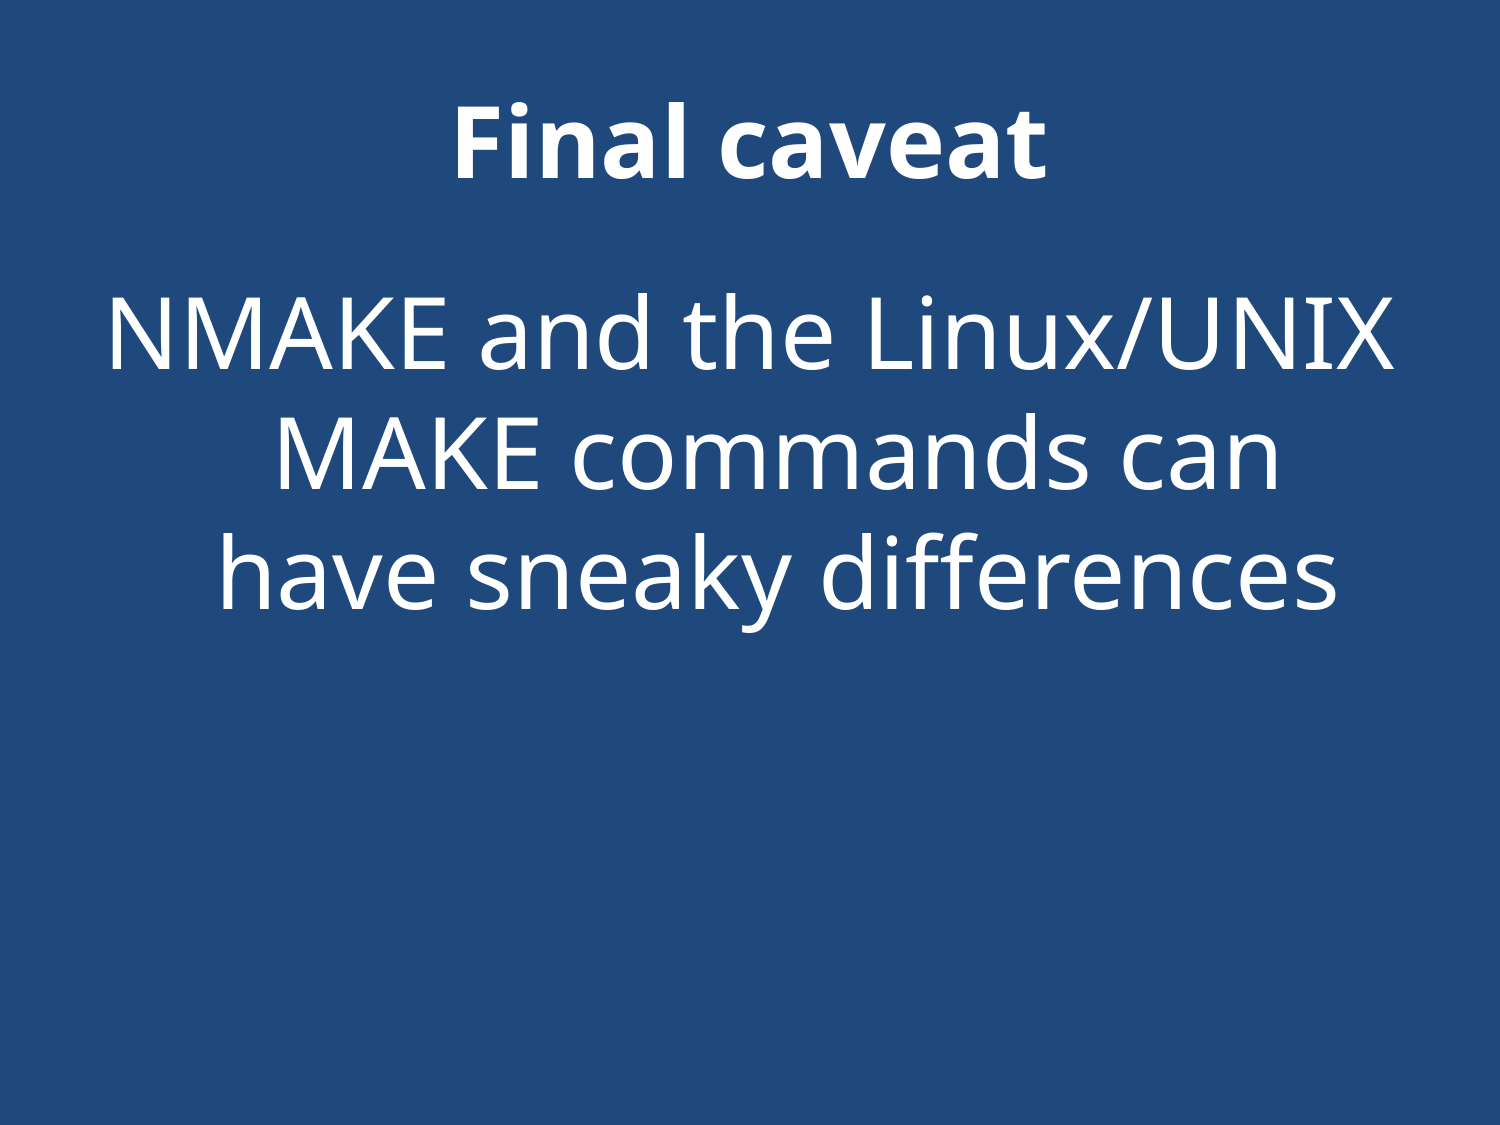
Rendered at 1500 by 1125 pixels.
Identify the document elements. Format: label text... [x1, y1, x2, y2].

title Final caveat [75, 45, 1425, 233]
list NMAKE and the Linux/UNIX MAKE commands can have sneaky differences [75, 262, 1425, 1005]
